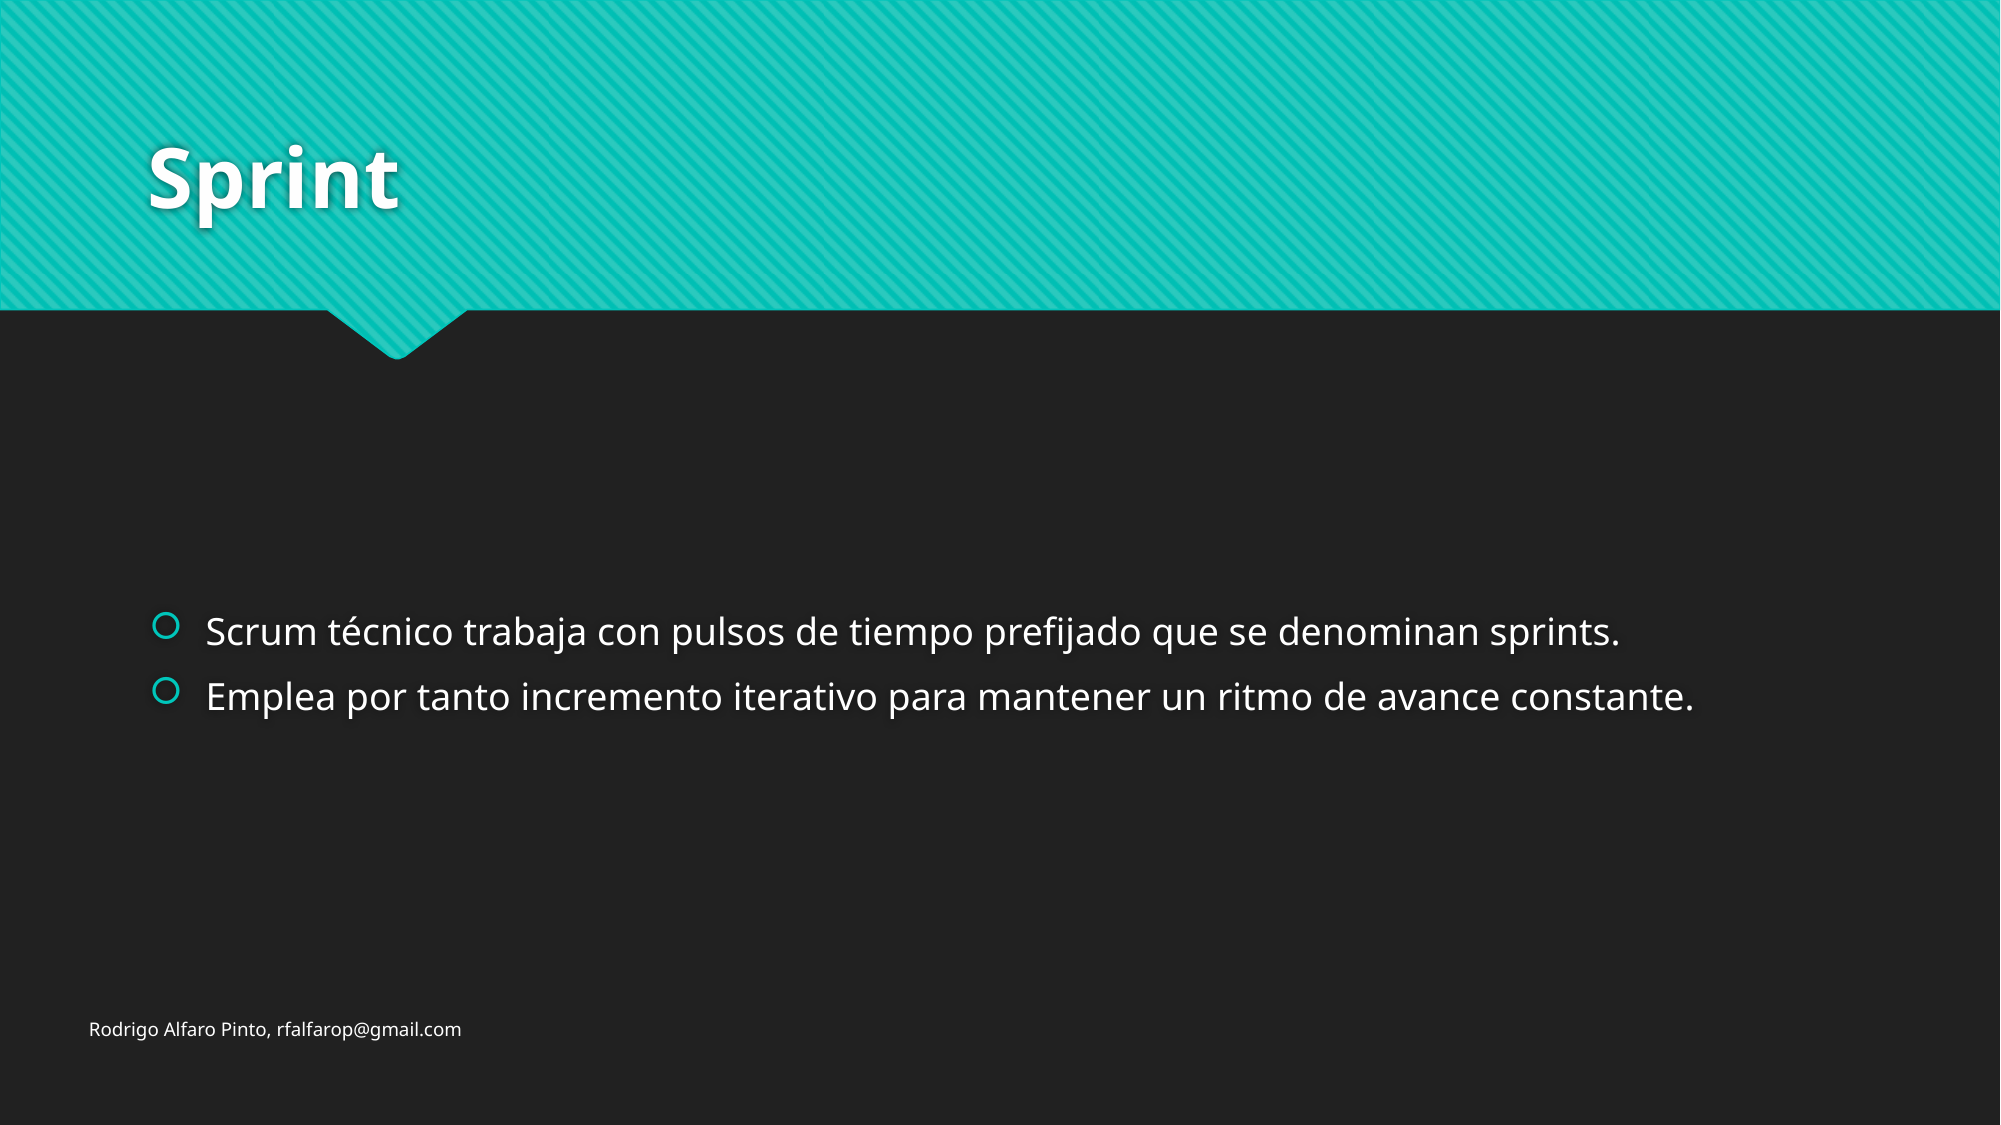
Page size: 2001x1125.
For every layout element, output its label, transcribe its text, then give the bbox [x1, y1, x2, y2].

footer Rodrigo Alfaro Pinto, rfalfarop@gmail.com [74, 991, 1493, 1051]
title Sprint [132, 73, 1868, 233]
list Scrum técnico trabaja con pulsos de tiempo prefijado que se denominan sprints. Emplea por tanto incremento iterativo para mantener un ritmo de avance constante. [134, 364, 1866, 962]
